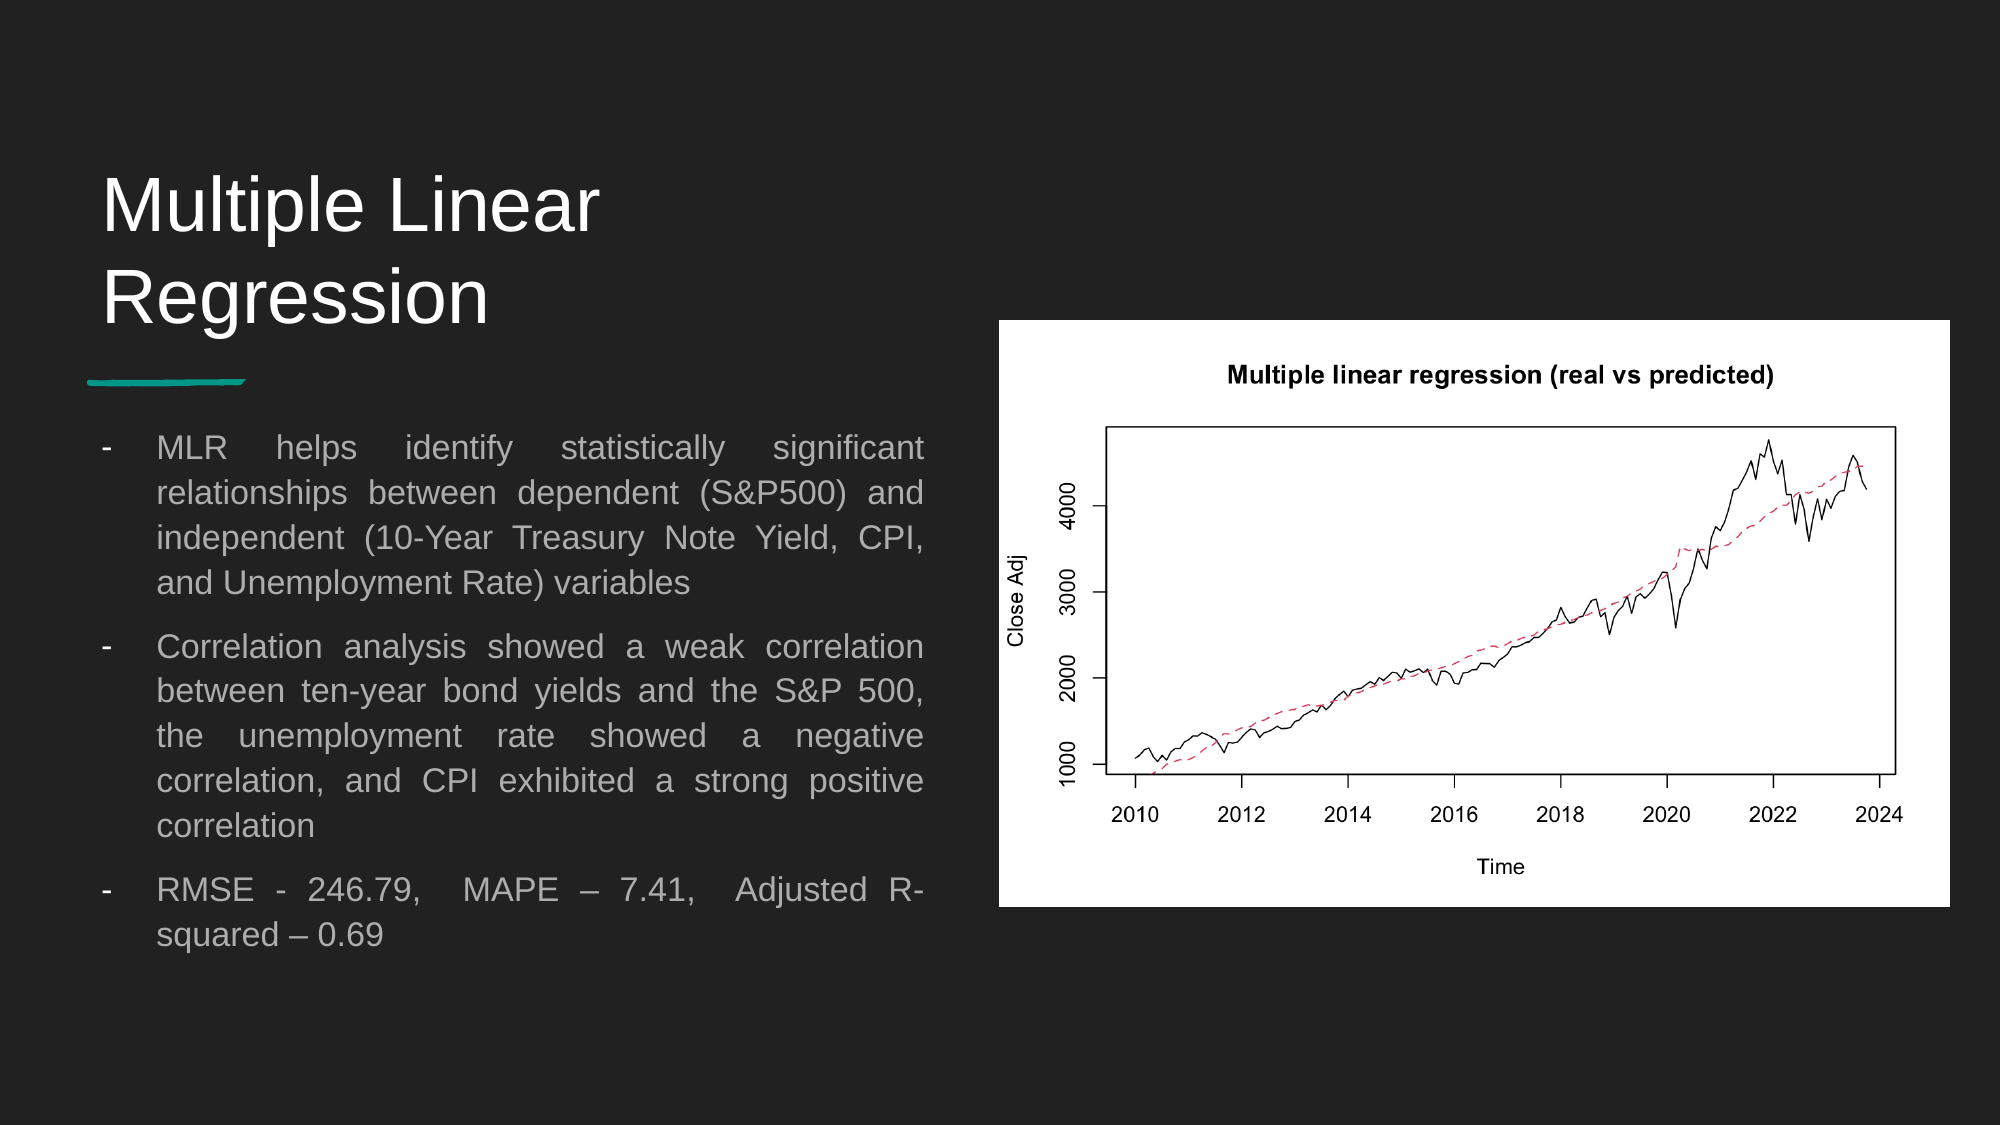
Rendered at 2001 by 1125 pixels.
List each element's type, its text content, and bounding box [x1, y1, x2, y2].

picture [999, 319, 1951, 907]
list MLR helps identify statistically significant relationships between dependent (S&P500) and independent (10-Year Treasury Note Yield, CPI, and Unemployment Rate) variables Correlation analysis showed a weak correlation between ten-year bond yields and the S&P 500, the unemployment rate showed a negative correlation, and CPI exhibited a strong positive correlation RMSE - 246.79, MAPE – 7.41, Adjusted R-squared – 0.69 [86, 413, 940, 962]
title Multiple Linear Regression [86, 129, 1000, 347]
